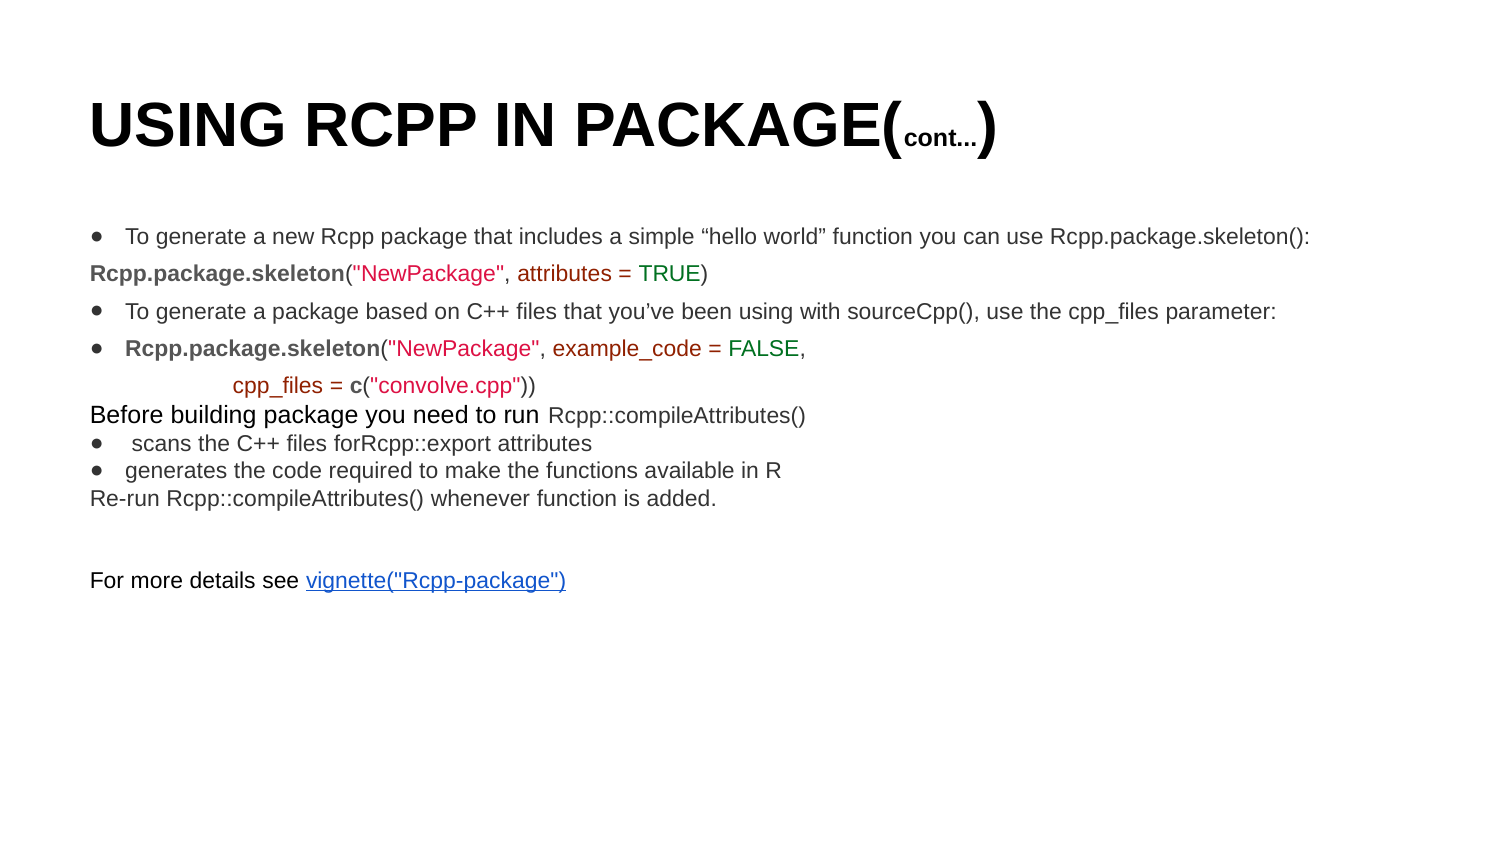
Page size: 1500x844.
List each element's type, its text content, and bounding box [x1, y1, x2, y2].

text_box To generate a new Rcpp package that includes a simple “hello world” function you can use Rcpp.package.skeleton(): Rcpp.package.skeleton("NewPackage", attributes = TRUE) To generate a package based on C++ files that you’ve been using with sourceCpp(), use the cpp_files parameter: Rcpp.package.skeleton("NewPackage", example_code = FALSE, cpp_files = c("convolve.cpp")) Before building package you need to run Rcpp::compileAttributes() scans the C++ files forRcpp::export attributes generates the code required to make the functions available in R Re-run Rcpp::compileAttributes() whenever function is added. For more details see vignette("Rcpp-package") [75, 196, 1425, 808]
text_box USING RCPP IN PACKAGE(cont...) [75, 33, 1425, 175]
